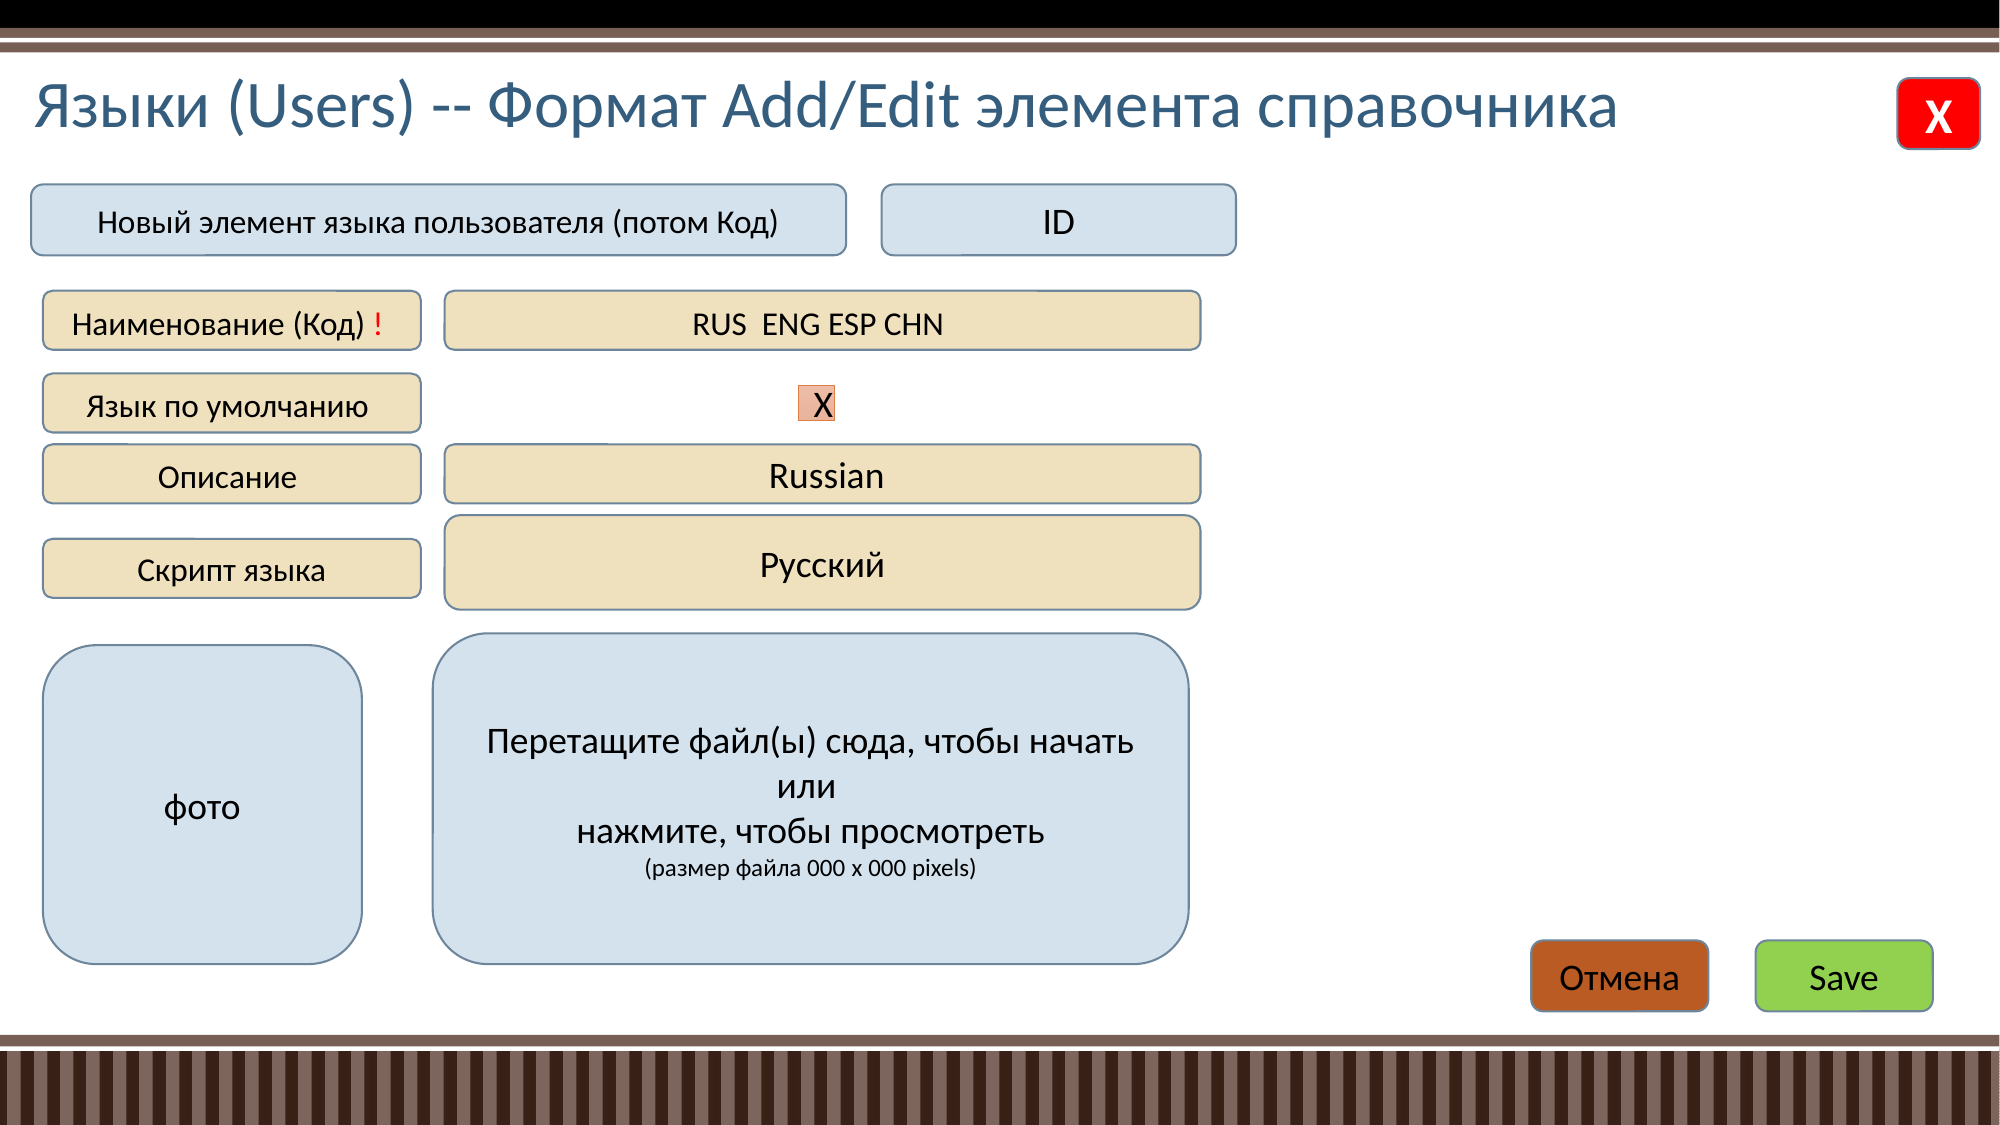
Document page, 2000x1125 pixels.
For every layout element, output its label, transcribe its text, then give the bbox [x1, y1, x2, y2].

text_box Перетащите файл(ы) сюда, чтобы начать или нажмите, чтобы просмотреть (размер файла 000 x 000 pixels) [431, 632, 1190, 966]
text_box RUS ENG ESP CHN [443, 289, 1202, 351]
text_box Русский [443, 514, 1202, 611]
text_box Язык по умолчанию [41, 372, 422, 434]
text_box Save [1754, 939, 1934, 1013]
text_box Х [1896, 77, 1982, 151]
text_box фото [41, 644, 363, 966]
text_box Новый элемент языка пользователя (потом Код) [30, 183, 848, 257]
text_box X [798, 385, 835, 421]
text_box ID [880, 183, 1238, 257]
title Языки (Users) -- Формат Add/Edit элемента справочника [19, 54, 1750, 149]
text_box Отмена [1530, 939, 1710, 1013]
text_box Наименование (Код) ! [41, 289, 422, 351]
text_box Russian [443, 443, 1202, 505]
text_box Скрипт языка [41, 537, 422, 599]
text_box Описание [41, 443, 422, 505]
